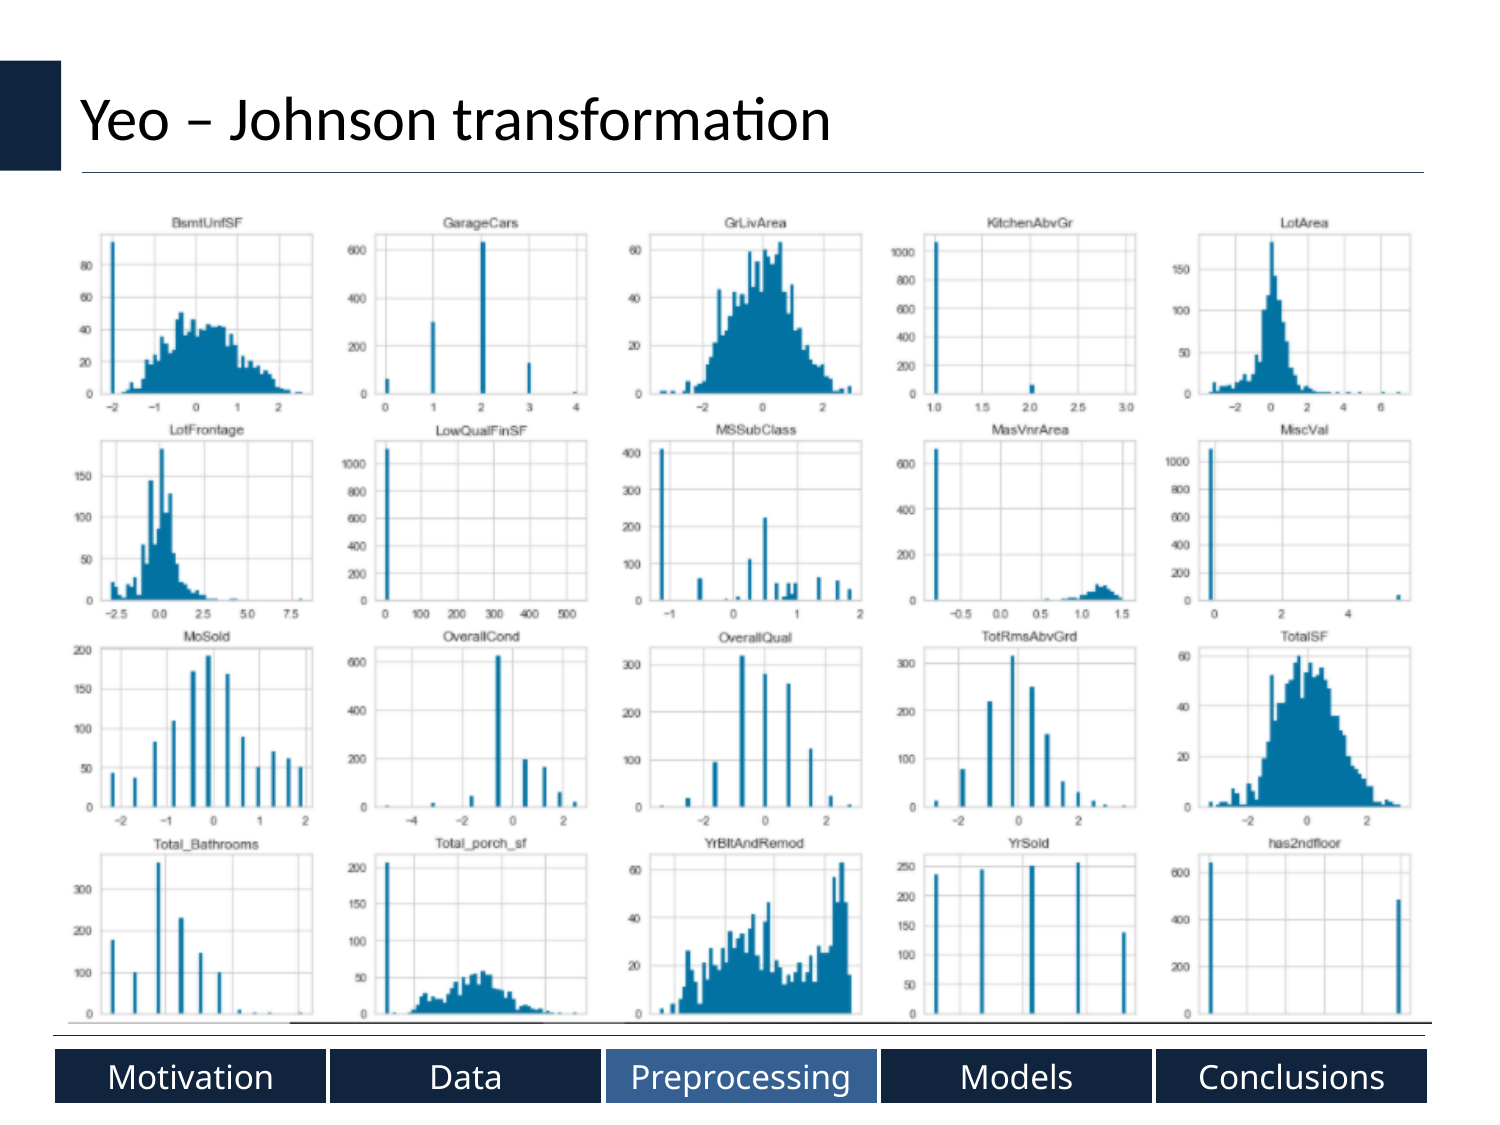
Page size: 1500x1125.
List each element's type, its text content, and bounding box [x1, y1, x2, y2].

text_box Yeo – Johnson transformation [65, 60, 1360, 171]
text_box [52, 1046, 1430, 1106]
picture [68, 210, 1432, 1024]
text_box [0, 60, 62, 171]
